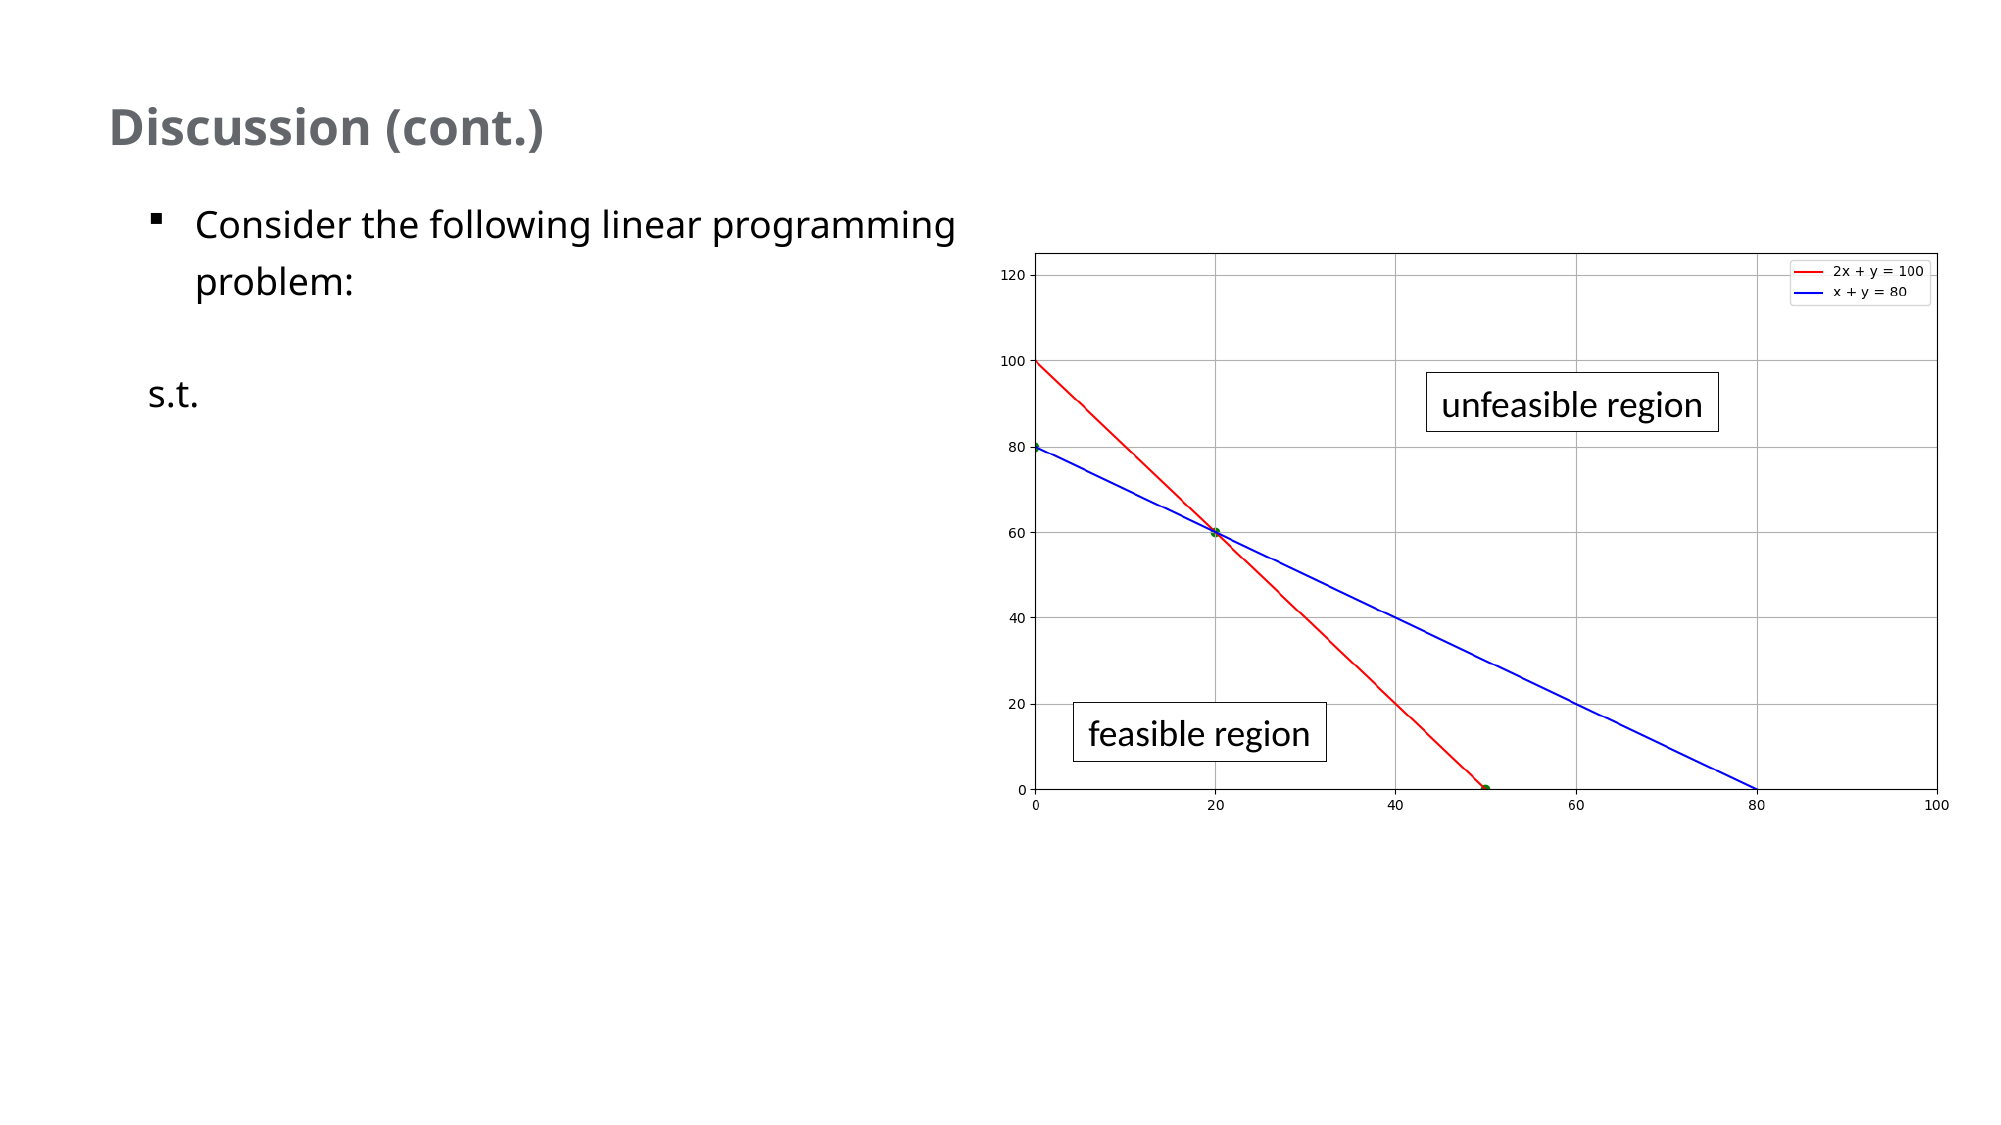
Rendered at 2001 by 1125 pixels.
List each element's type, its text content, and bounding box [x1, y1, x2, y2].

picture [989, 243, 1958, 822]
text_box Discussion (cont.) [93, 88, 1905, 163]
